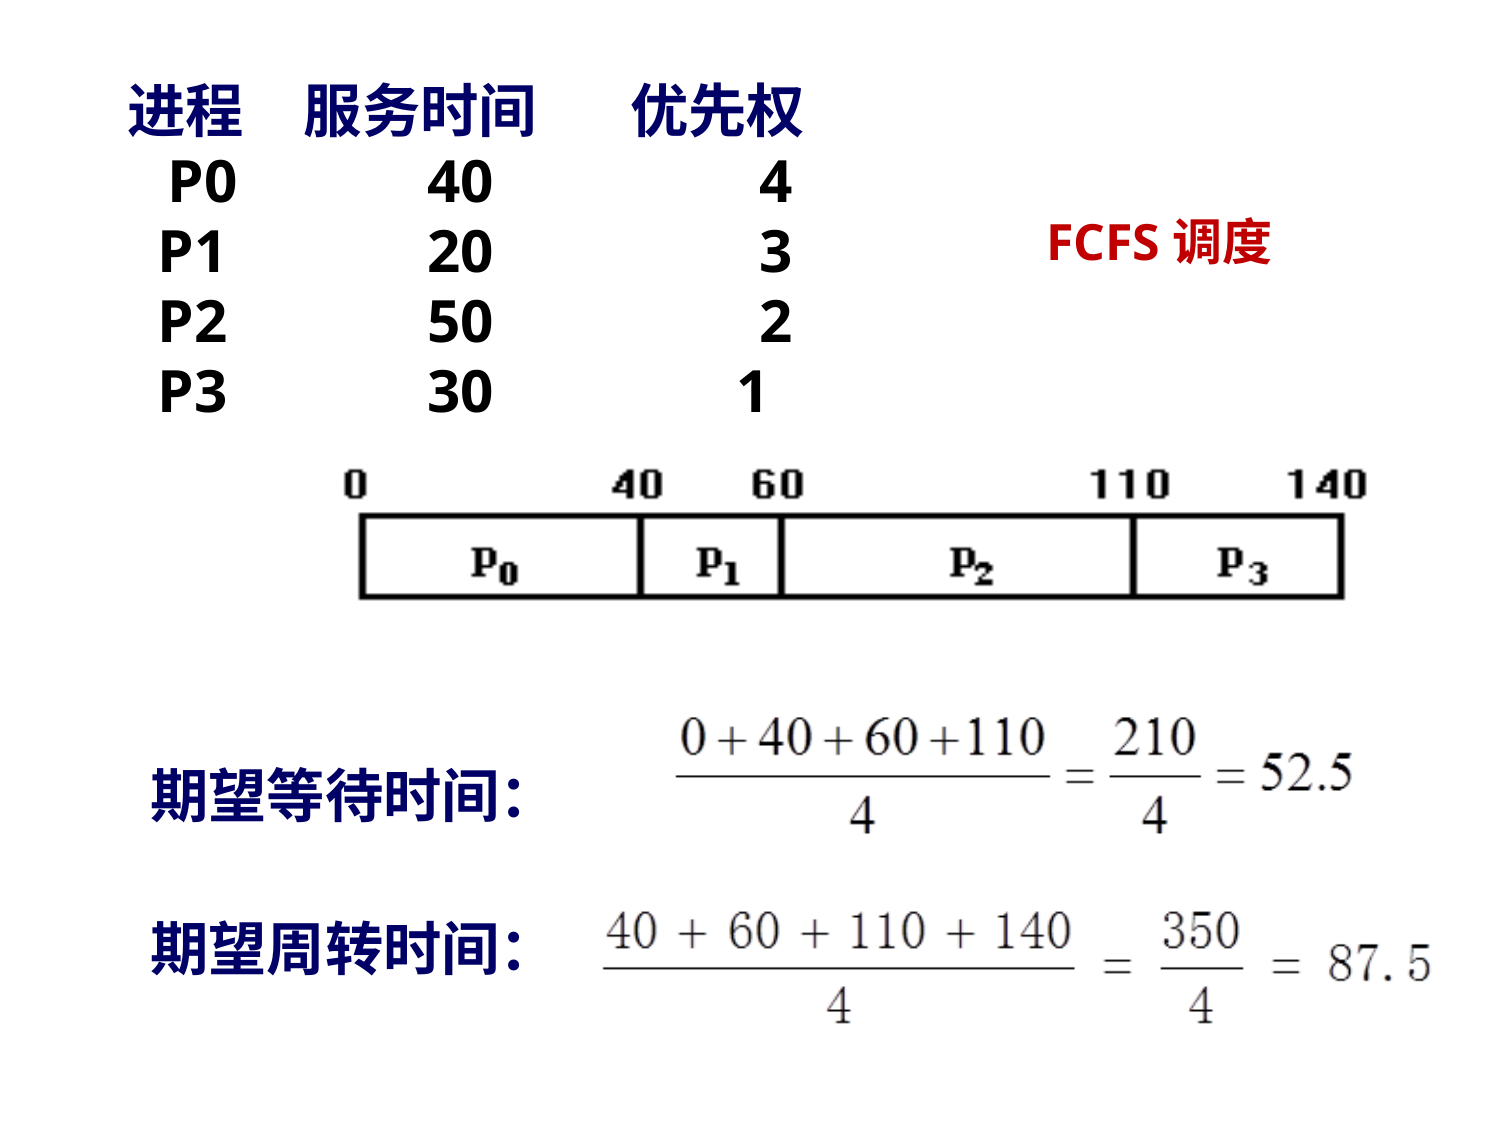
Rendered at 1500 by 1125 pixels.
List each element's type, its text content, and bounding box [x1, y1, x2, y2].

picture [593, 892, 1442, 1036]
text_box 期望等待时间： [135, 751, 632, 837]
text_box 进程 服务时间 优先权 P0 40 4 P1 20 3 P2 50 2 P3 30 1 [112, 66, 1388, 457]
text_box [325, 456, 1388, 618]
picture [667, 700, 1368, 847]
text_box 期望周转时间： [135, 904, 588, 990]
text_box FCFS调度 [1031, 203, 1288, 279]
